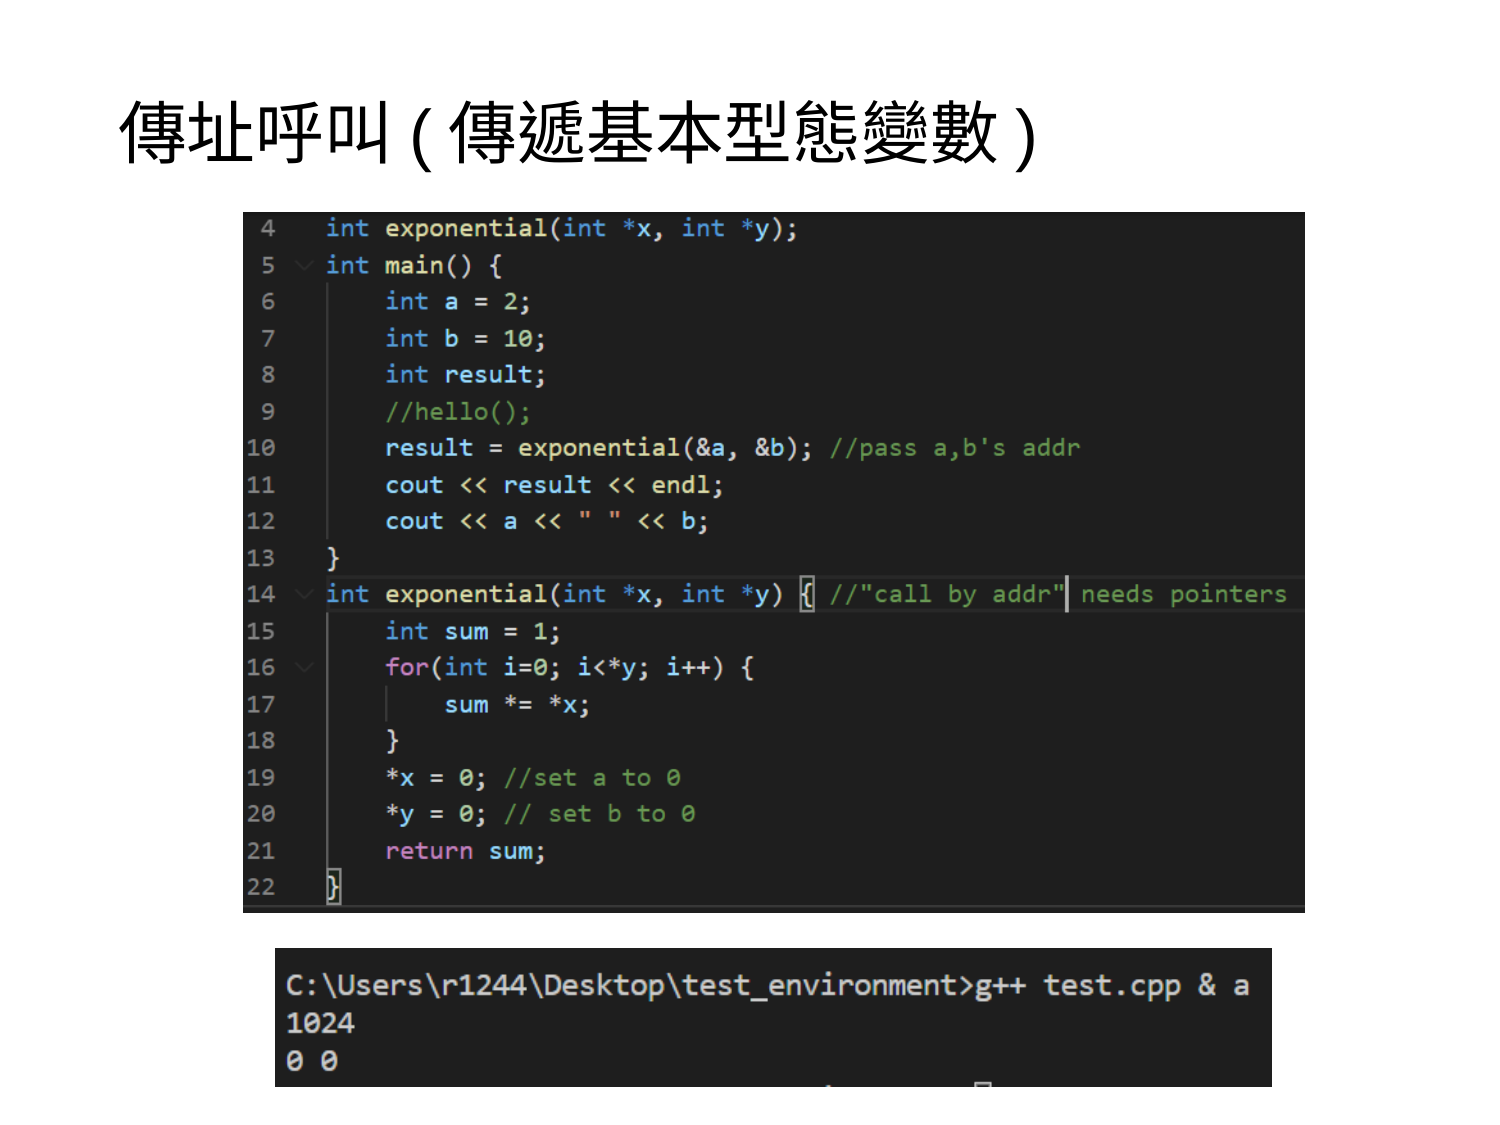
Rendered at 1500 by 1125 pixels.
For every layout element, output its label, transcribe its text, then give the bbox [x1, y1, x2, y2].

picture [275, 948, 1272, 1087]
title 傳址呼叫(傳遞基本型態變數) [103, 27, 1397, 246]
picture [242, 212, 1305, 913]
